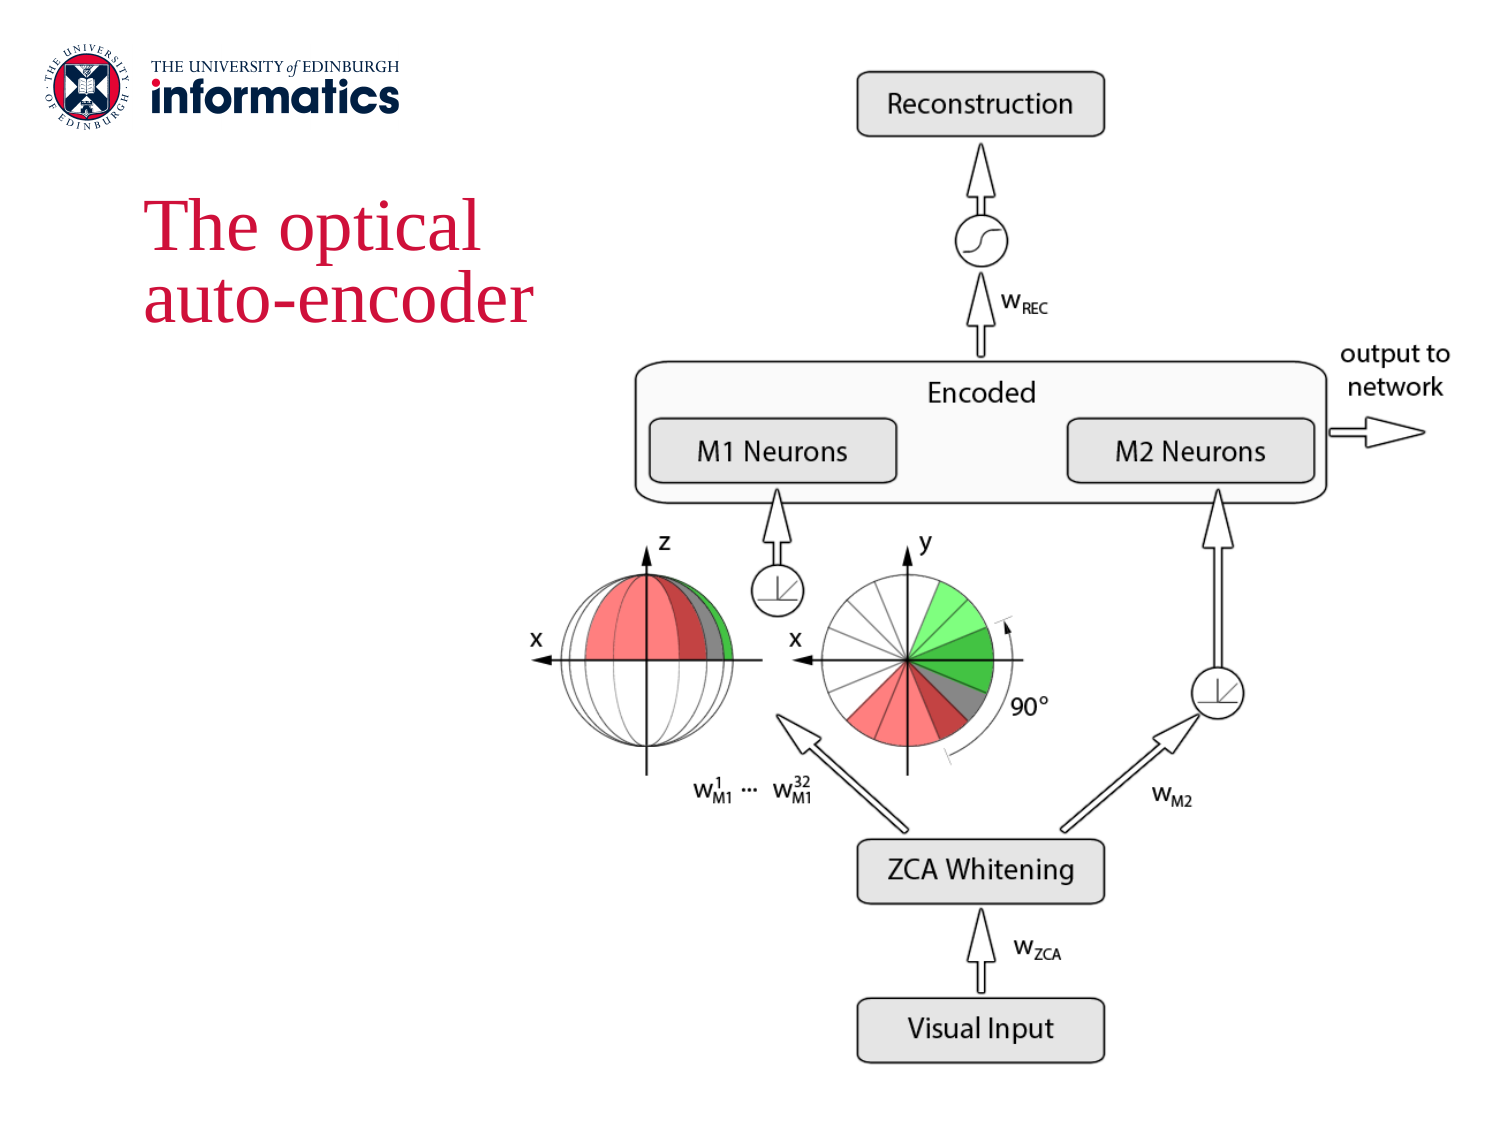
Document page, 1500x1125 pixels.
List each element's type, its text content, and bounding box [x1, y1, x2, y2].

picture [44, 44, 399, 130]
text_box The optical auto-encoder [135, 185, 502, 326]
picture [507, 25, 1455, 1098]
